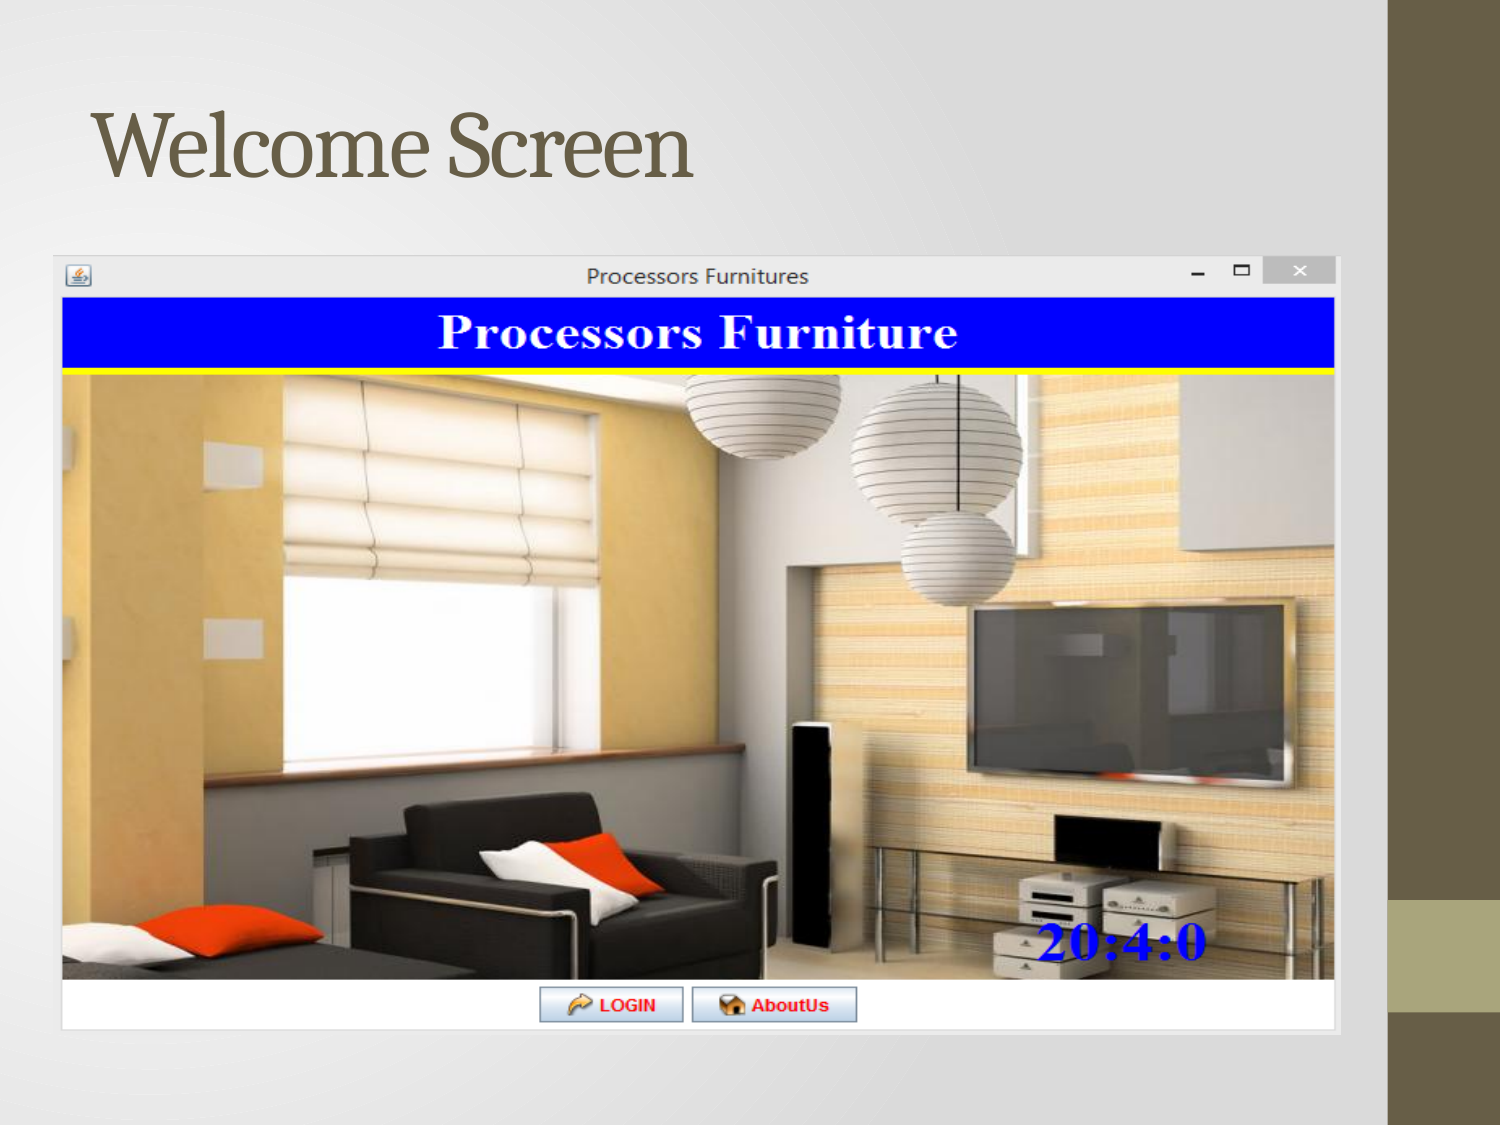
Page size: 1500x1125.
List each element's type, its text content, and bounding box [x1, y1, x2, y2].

title Welcome Screen [75, 45, 1325, 233]
picture [52, 254, 1342, 1036]
